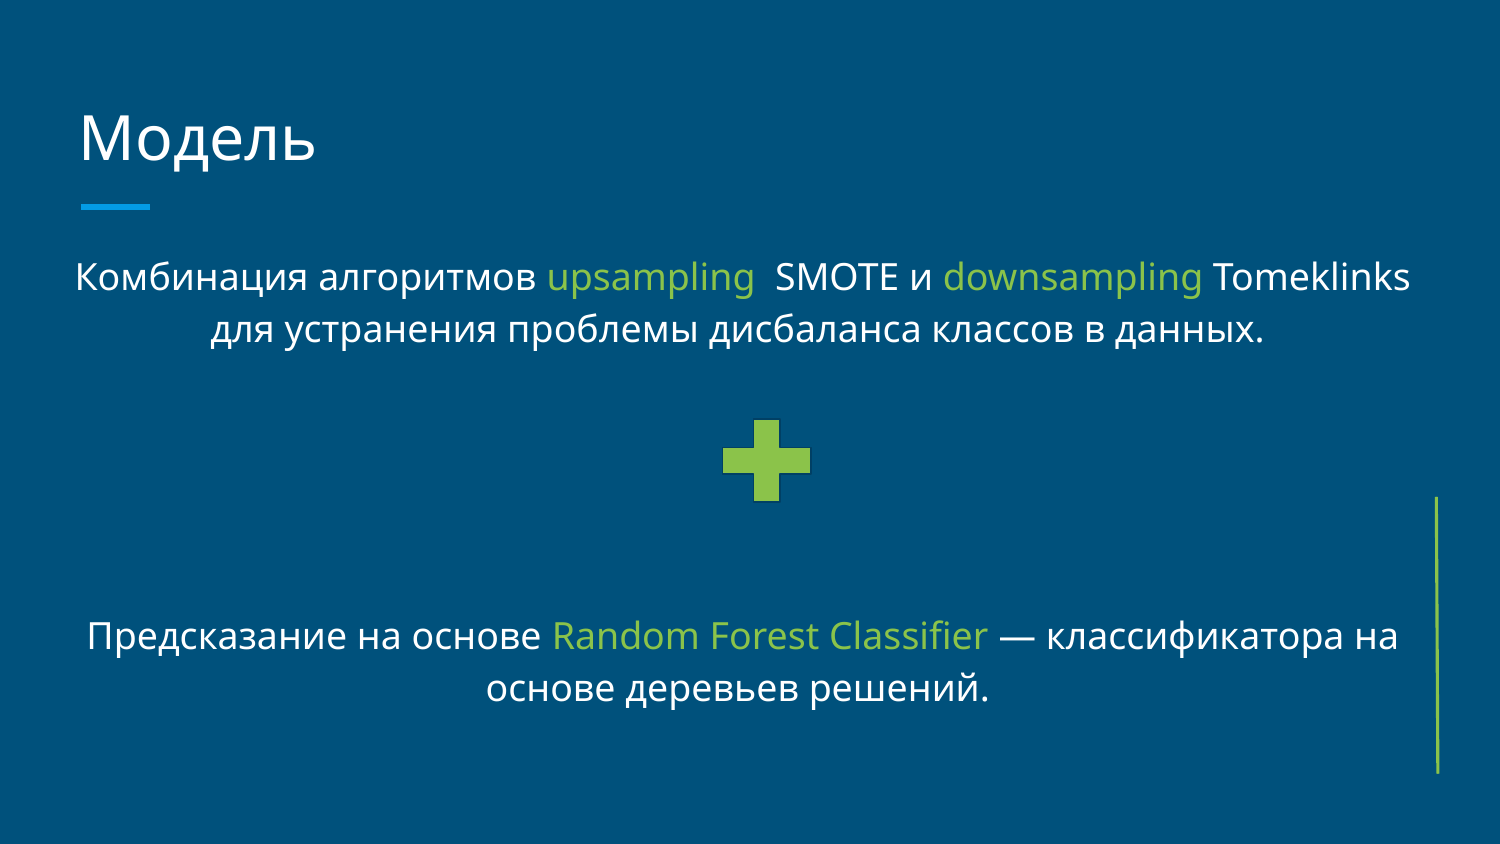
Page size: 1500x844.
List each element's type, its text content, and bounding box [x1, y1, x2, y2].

text_box [722, 419, 811, 502]
list Комбинация алгоритмов upsampling SMOTE и downsampling Tomeklinks для устранения проблемы дисбаланса классов в данных. Предсказание на основе Random Forest Classifier — классификатора на основе деревьев решений. [56, 231, 1430, 737]
title Модель [63, 75, 1437, 188]
